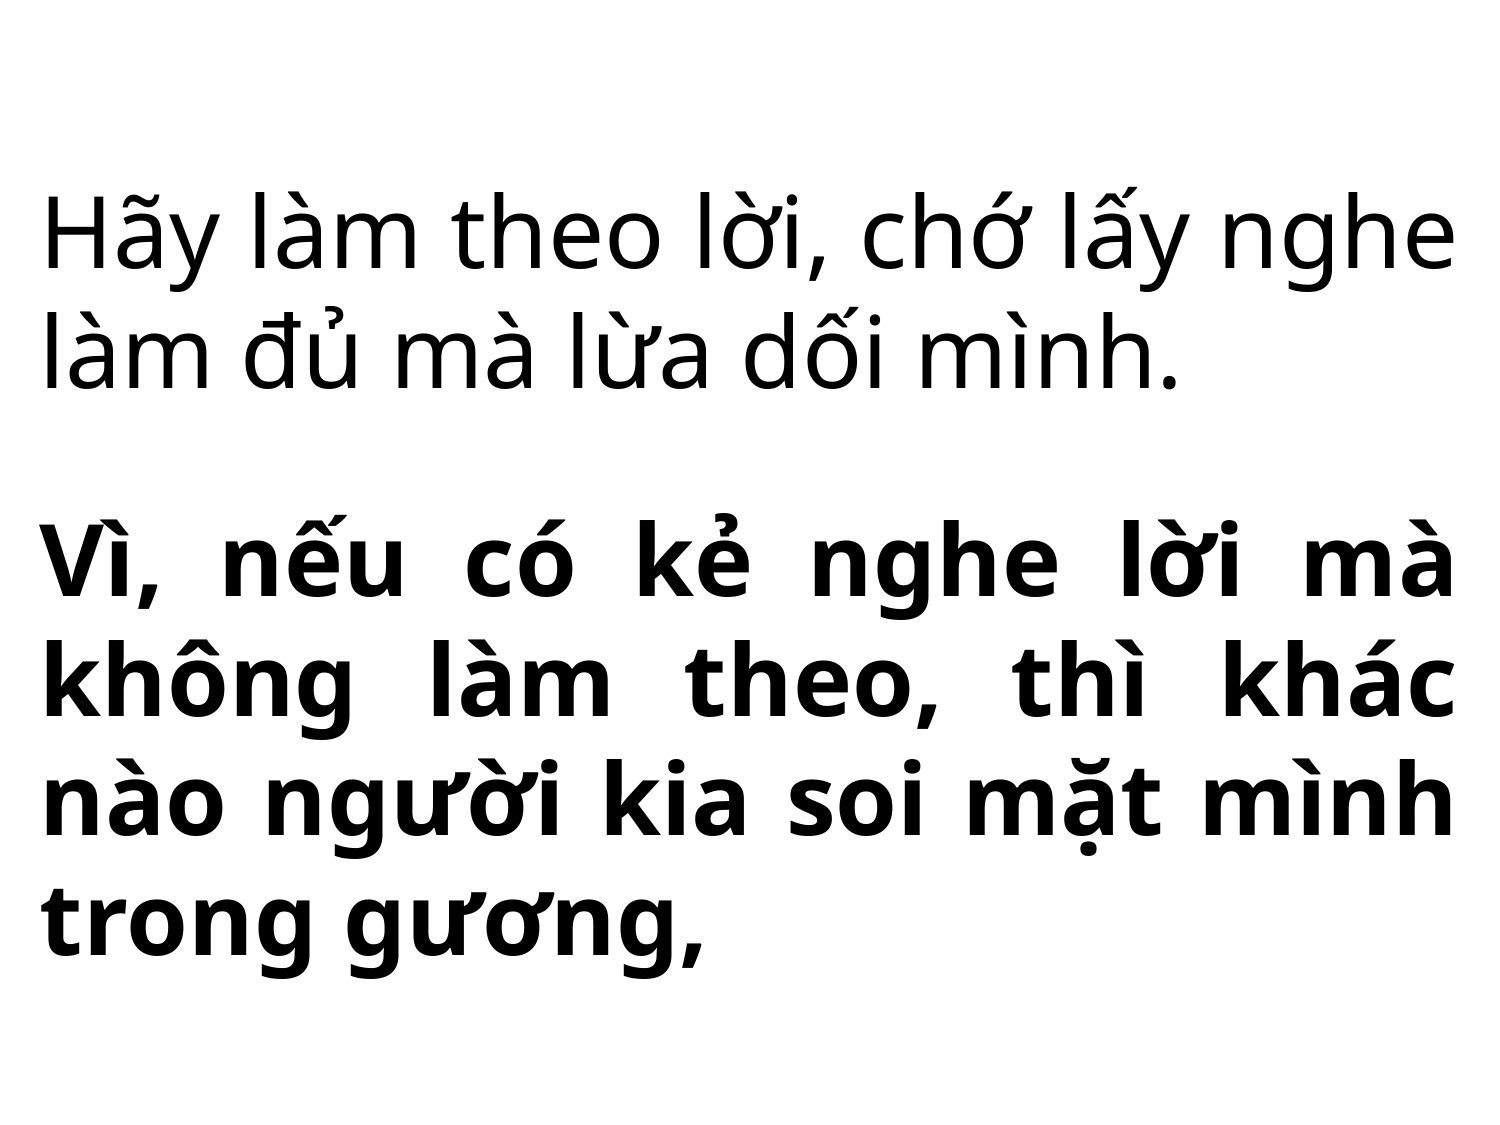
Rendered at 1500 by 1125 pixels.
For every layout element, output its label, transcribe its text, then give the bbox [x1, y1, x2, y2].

text_box Hãy làm theo lời, chớ lấy nghe làm đủ mà lừa dối mình. Vì, nếu có kẻ nghe lời mà không làm theo, thì khác nào người kia soi mặt mình trong gương, [24, 161, 1475, 984]
